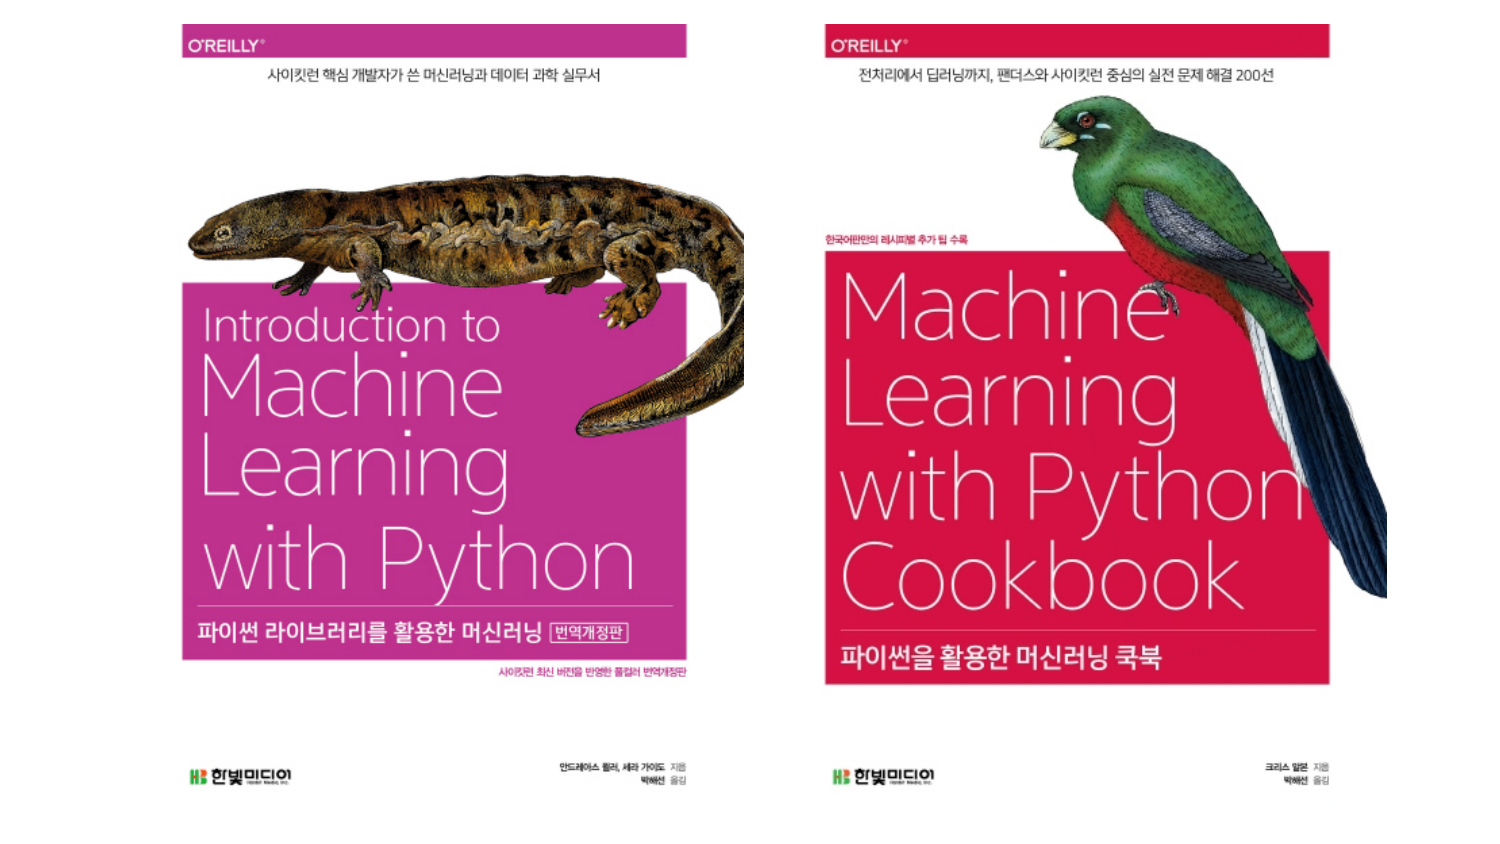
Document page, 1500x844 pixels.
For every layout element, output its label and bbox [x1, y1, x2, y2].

picture [124, 24, 744, 819]
picture [768, 24, 1387, 819]
